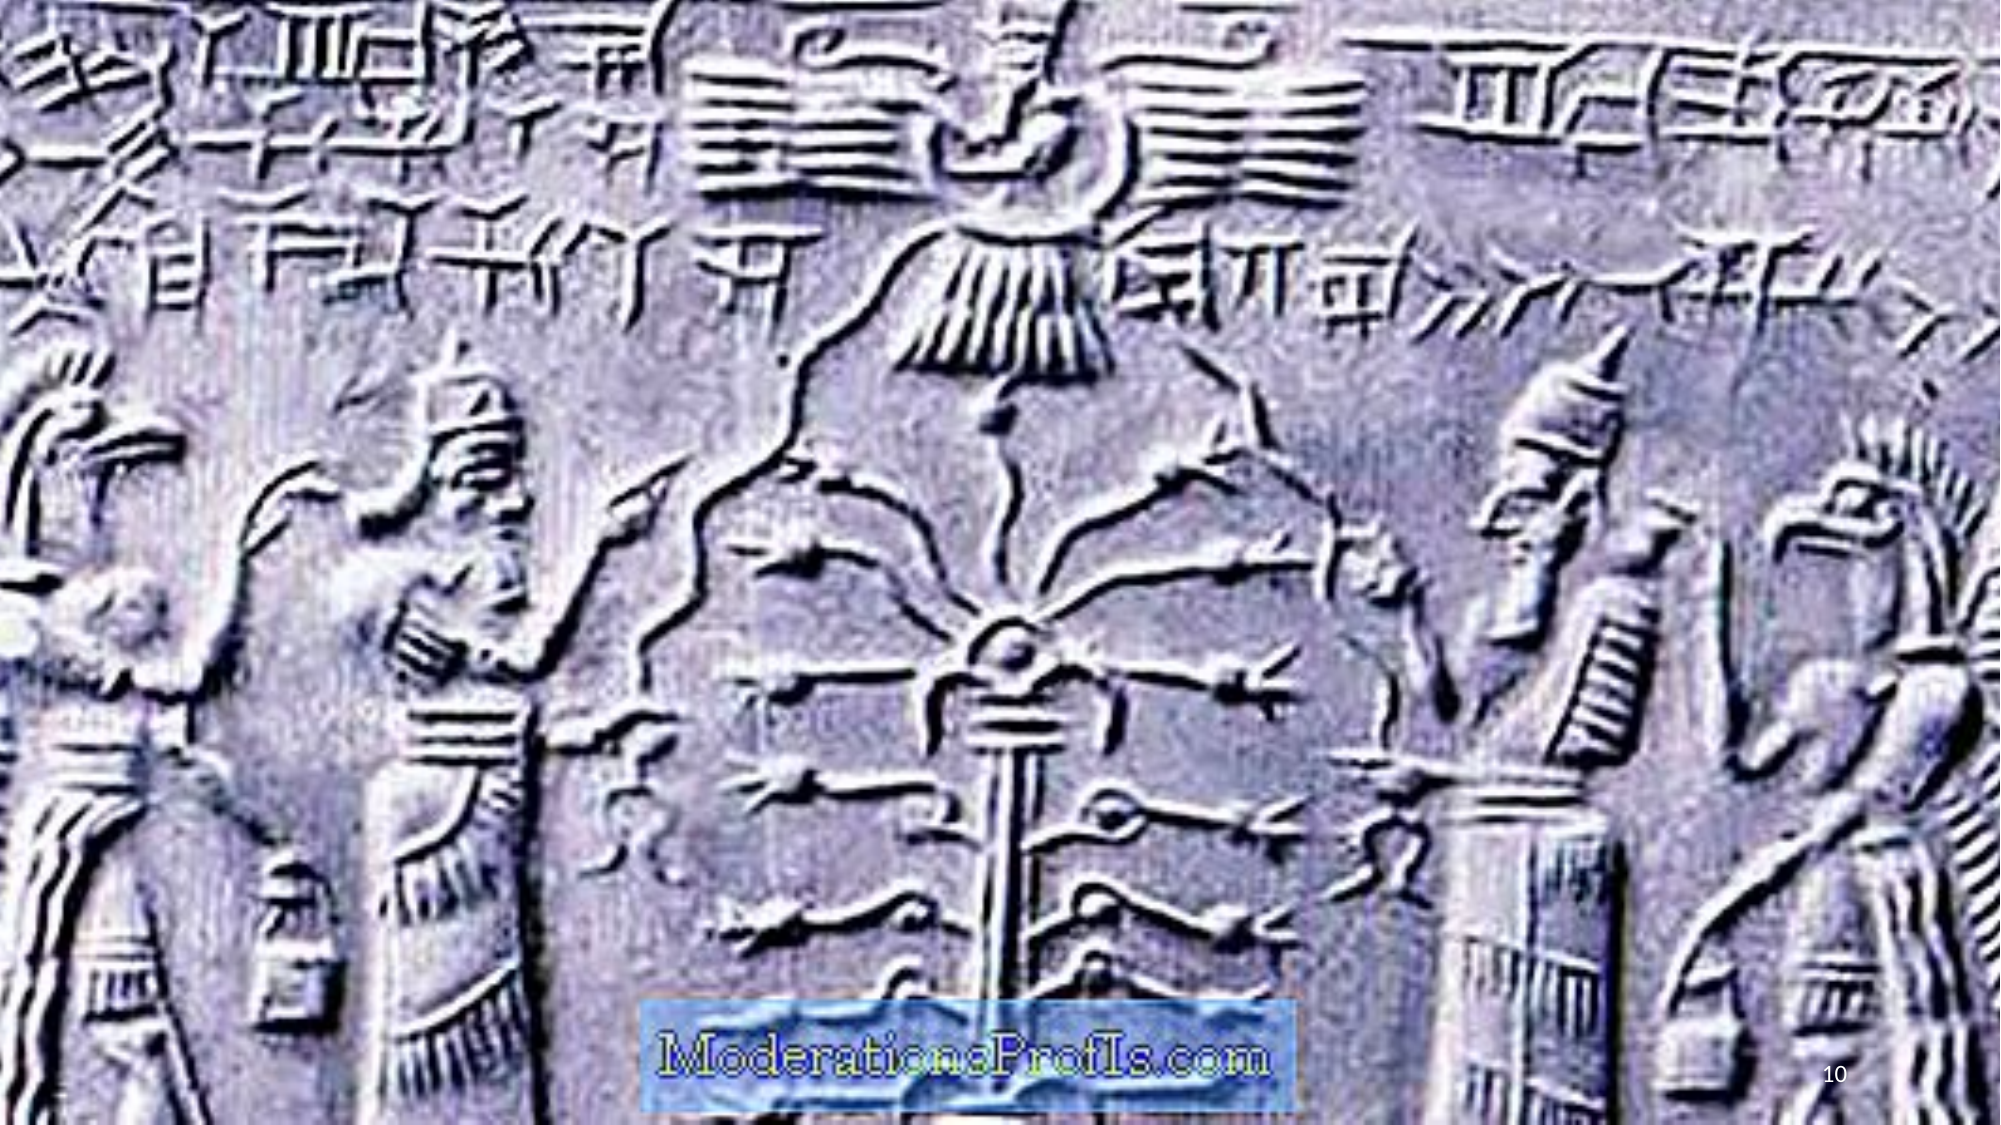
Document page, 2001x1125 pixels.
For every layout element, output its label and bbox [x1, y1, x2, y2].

list [0, 0, 2000, 1125]
